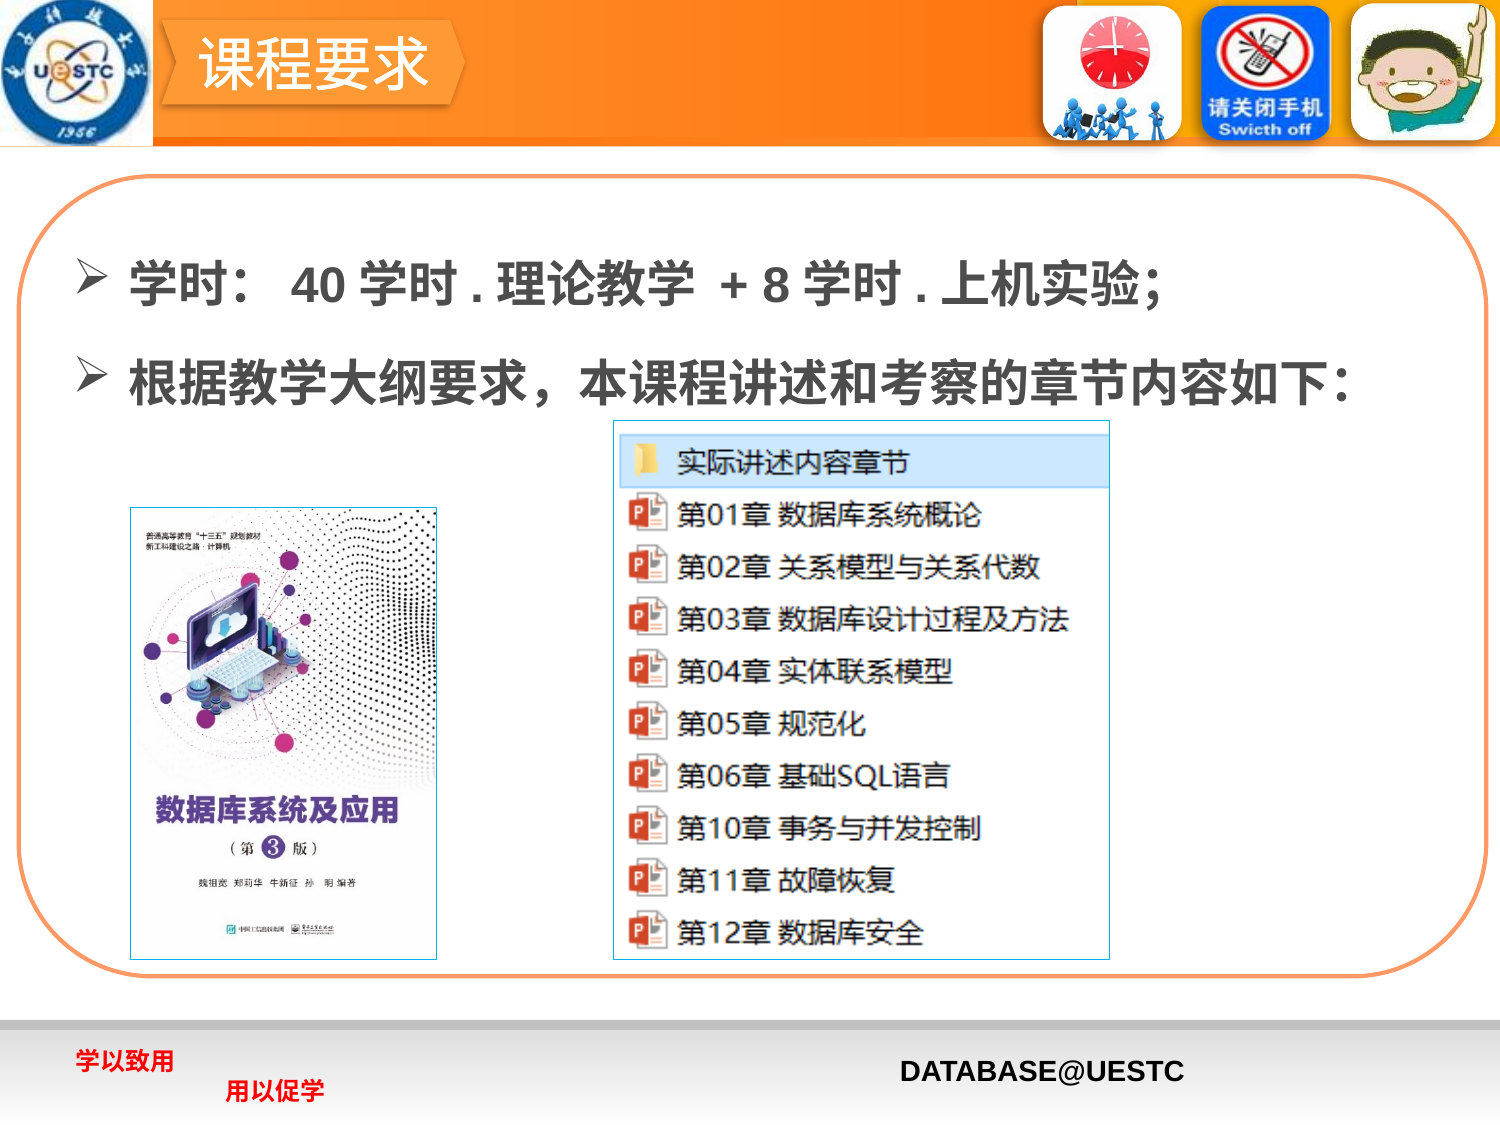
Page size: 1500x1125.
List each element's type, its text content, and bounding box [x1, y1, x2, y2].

picture [615, 422, 1108, 958]
text_box 课程要求 [161, 19, 466, 105]
picture [1042, 5, 1182, 141]
picture [132, 509, 435, 958]
text_box 学时：40学时.理论教学 + 8学时.上机实验； 根据教学大纲要求，本课程讲述和考察的章节内容如下： [16, 174, 1489, 979]
picture [1350, 3, 1496, 141]
picture [1201, 5, 1332, 141]
picture [0, 0, 153, 146]
